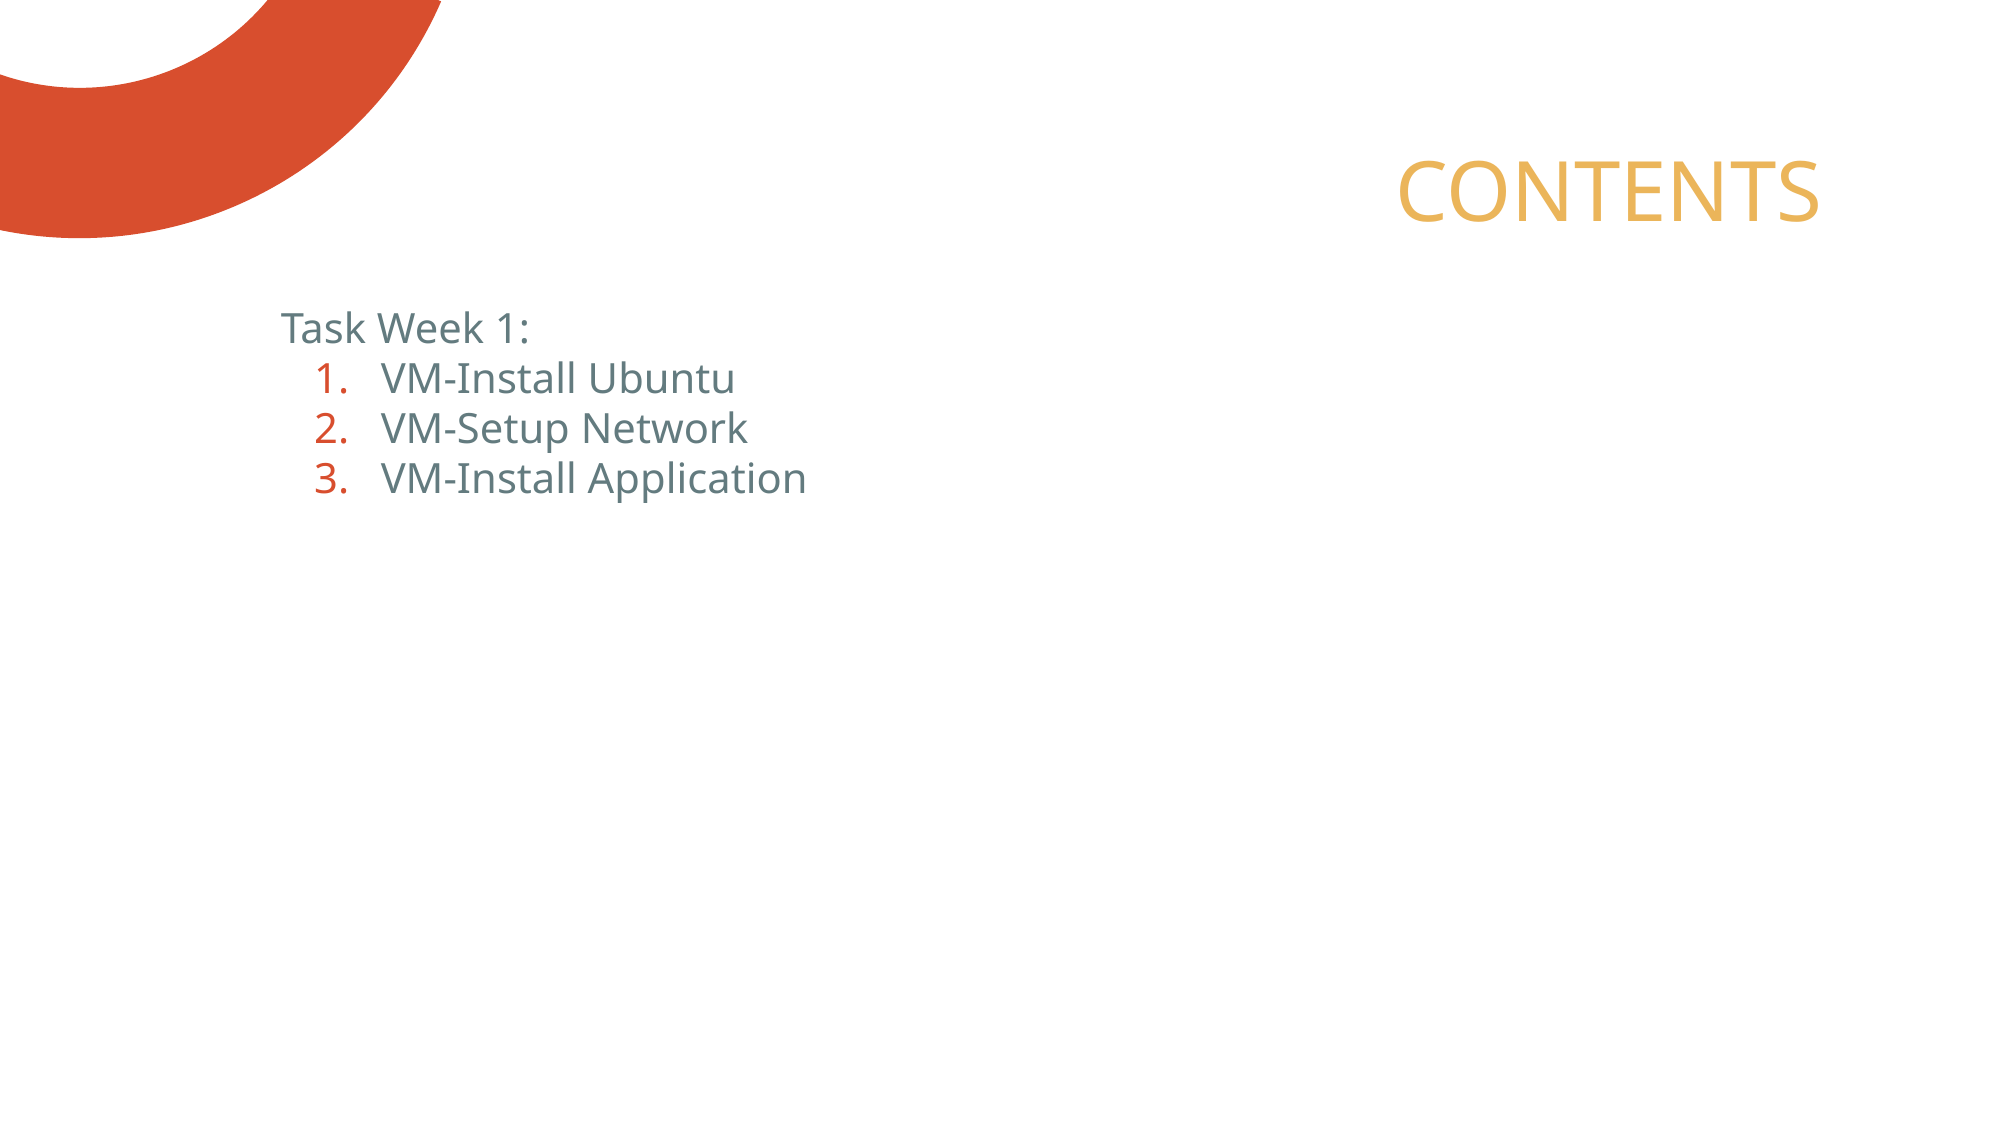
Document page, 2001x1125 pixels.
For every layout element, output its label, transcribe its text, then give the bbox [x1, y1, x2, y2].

title CONTENTS [527, 118, 1843, 244]
list Task Week 1: VM-Install Ubuntu VM-Setup Network VM-Install Application [260, 281, 1740, 976]
